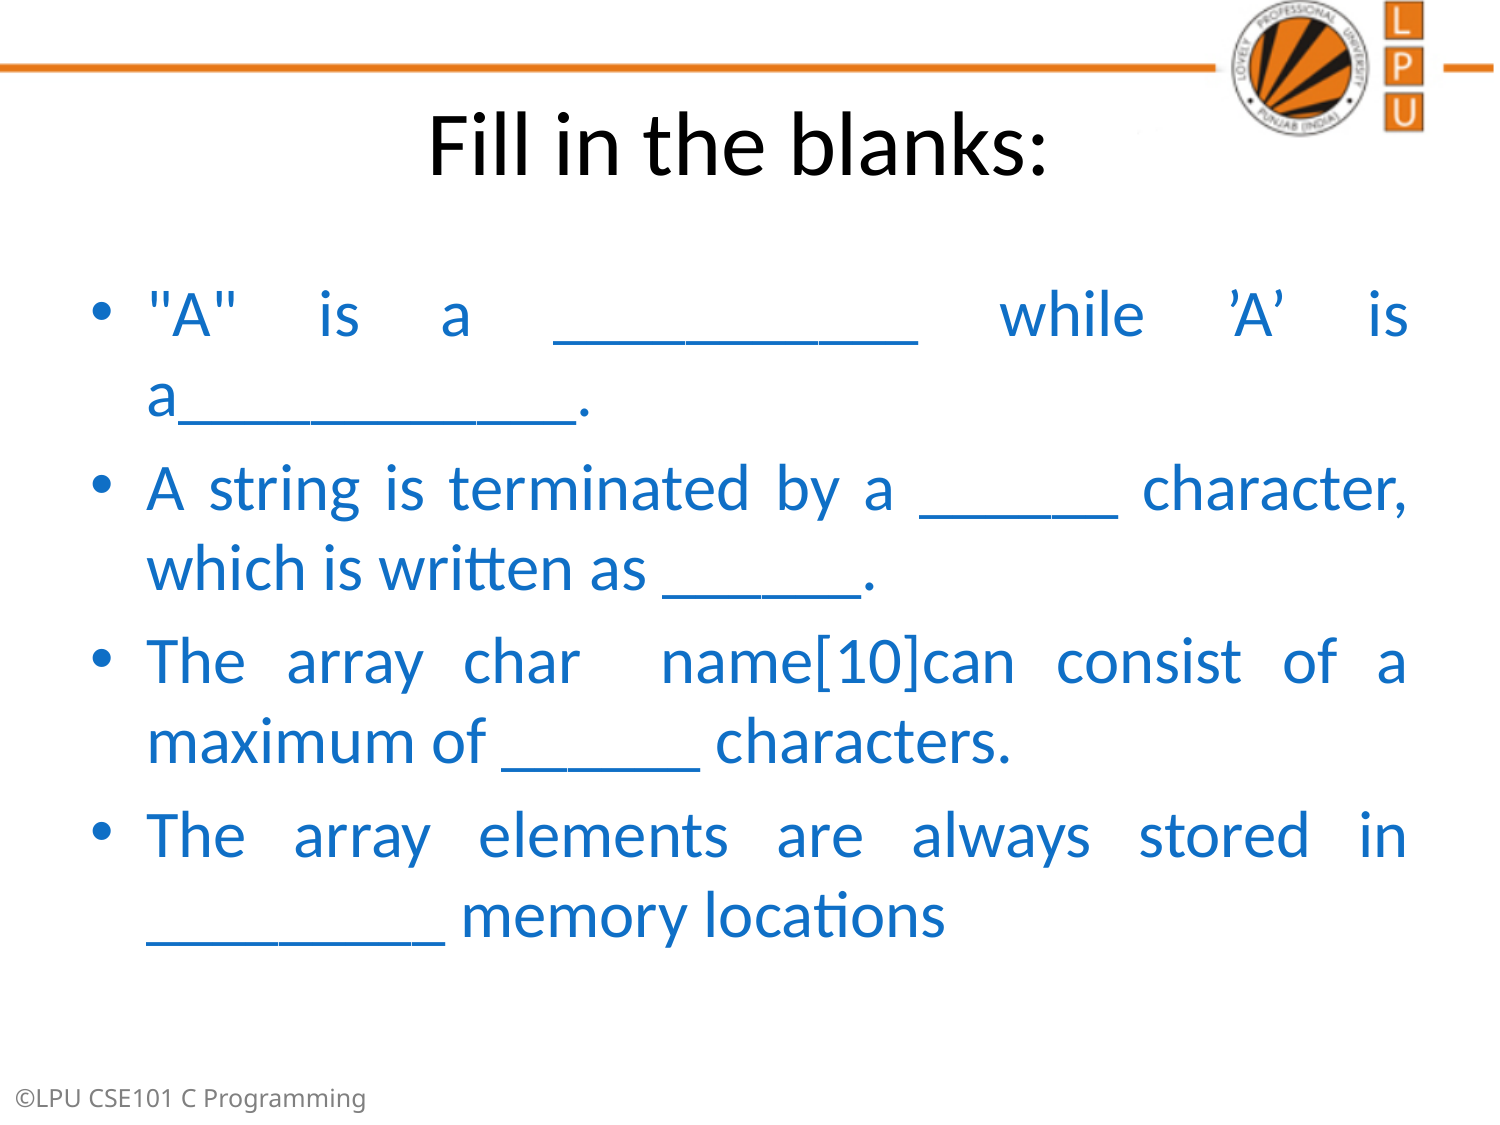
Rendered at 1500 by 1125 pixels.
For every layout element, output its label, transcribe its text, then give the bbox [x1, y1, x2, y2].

title Fill in the blanks: [75, 45, 1425, 233]
list "A" is a ___________ while ’A’ is a____________. A string is terminated by a ______ character, which is written as ______. The array char name[10]can consist of a maximum of ______ characters. The array elements are always stored in _________ memory locations [75, 262, 1425, 1005]
picture [0, 0, 1497, 155]
